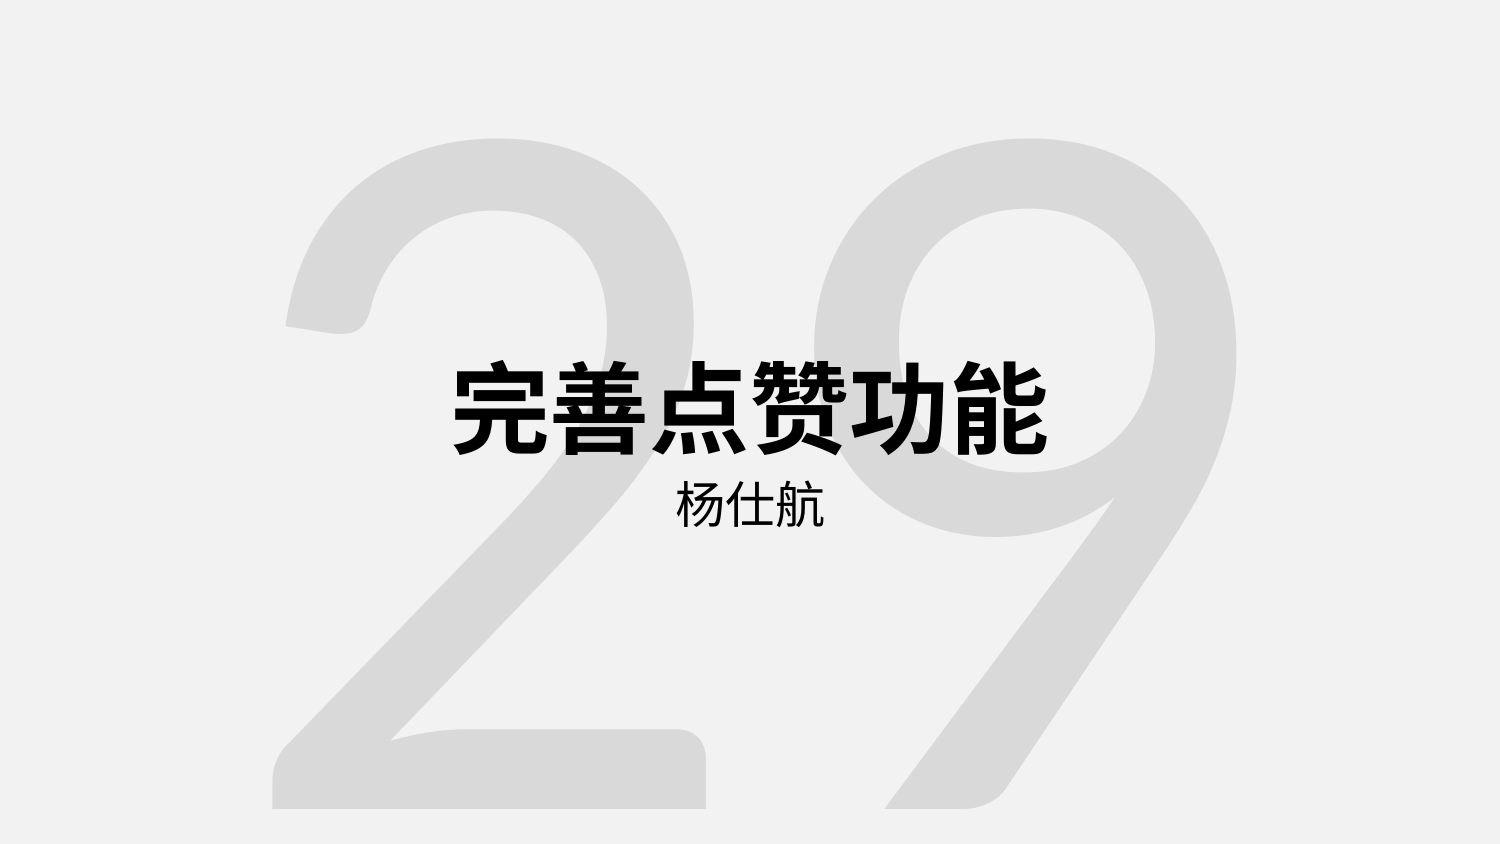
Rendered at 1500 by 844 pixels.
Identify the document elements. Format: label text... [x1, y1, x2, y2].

text_box 29 [211, 0, 1289, 844]
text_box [431, 338, 1069, 542]
